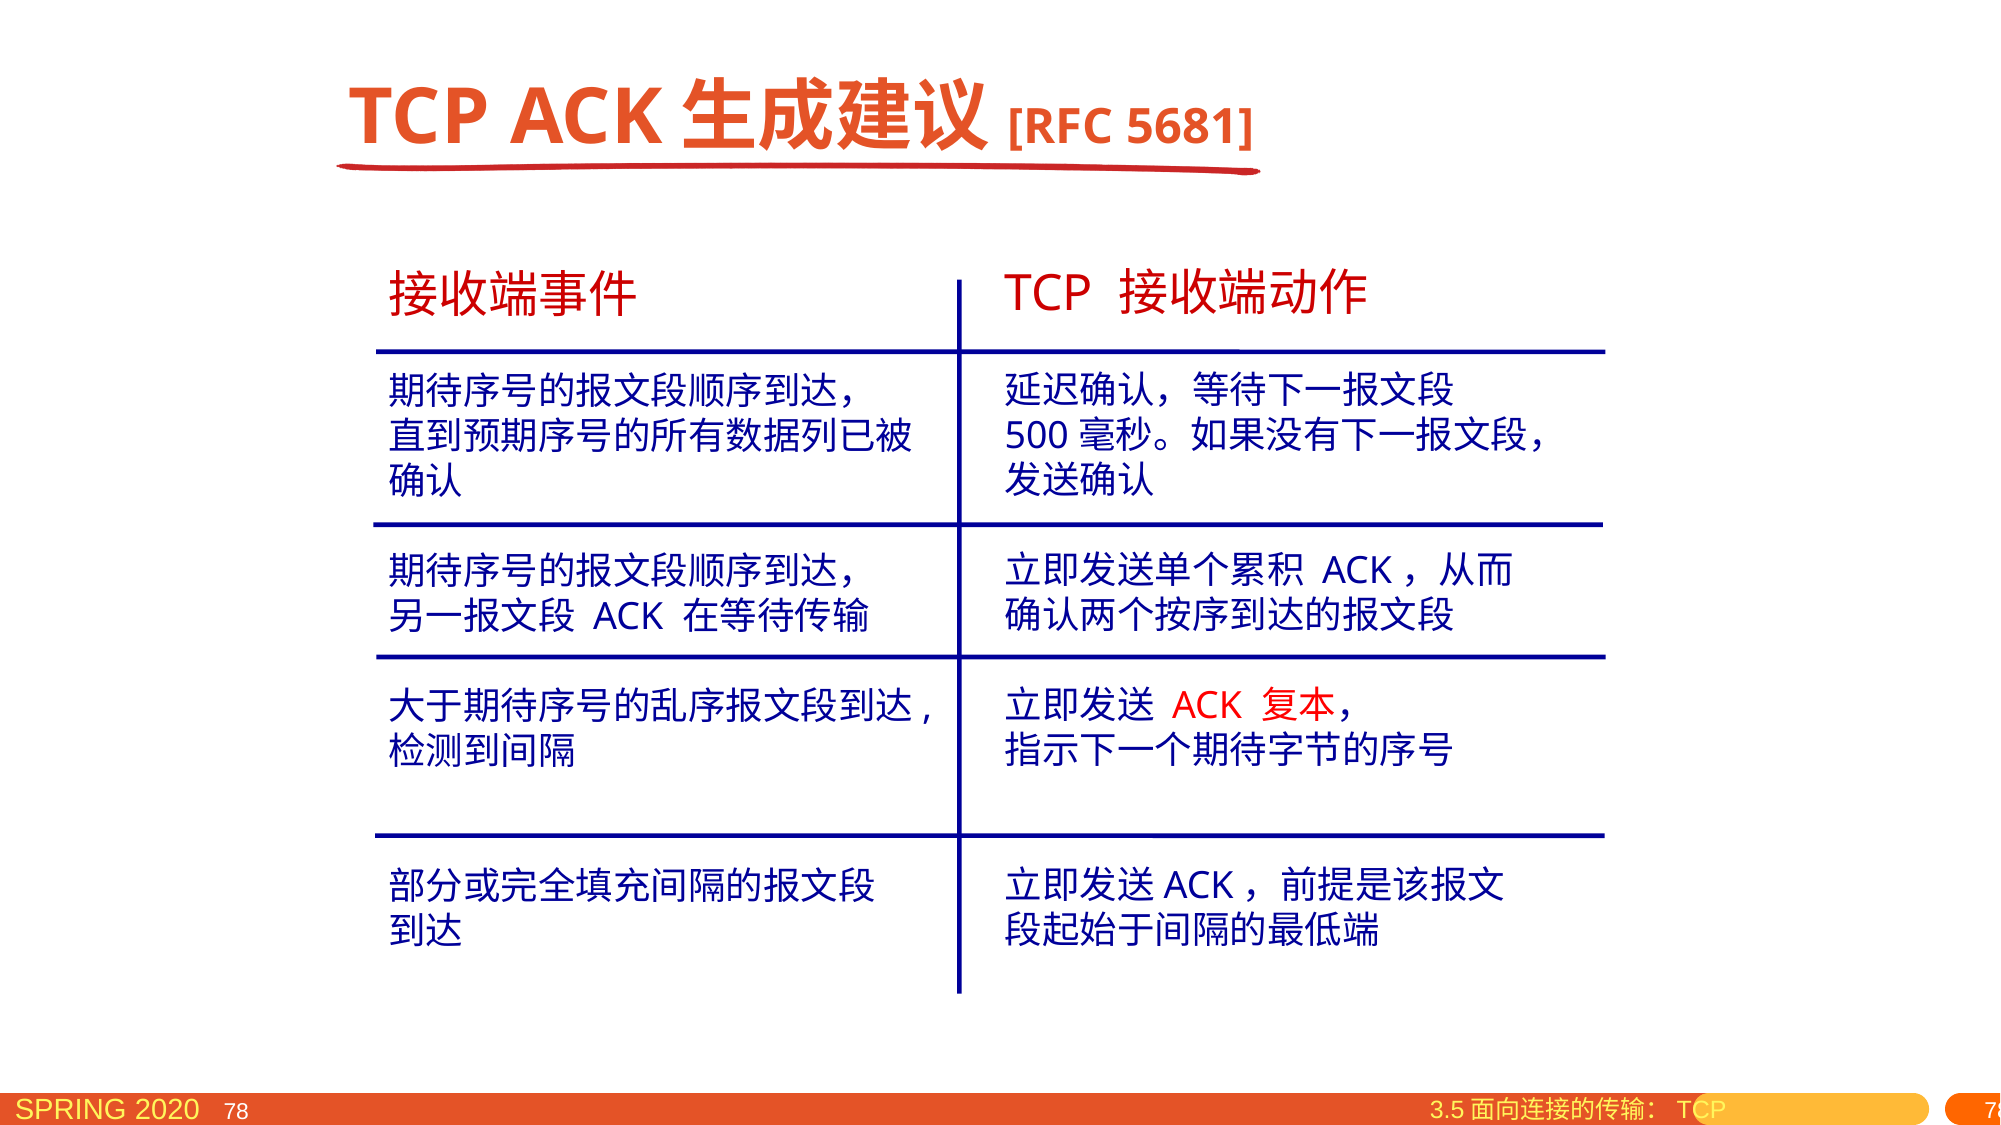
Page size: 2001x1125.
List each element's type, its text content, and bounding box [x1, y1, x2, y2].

text_box 接收端事件 期待序号的报文段顺序到达， 直到预期序号的所有数据列已被确认 期待序号的报文段顺序到达， 另一报文段 ACK 在等待传输 大于期待序号的乱序报文段到达, 检测到间隔 部分或完全填充间隔的报文段 到达 [373, 254, 941, 524]
text_box TCP 接收端动作 延迟确认，等待下一报文段 500毫秒。如果没有下一报文段， 发送确认 立即发送单个累积 ACK，从而 确认两个按序到达的报文段 立即发送 ACK 复本， 指示下一个期待字节的序号 立即发送ACK，前提是该报文 段起始于间隔的最低端 [989, 253, 1581, 351]
text_box TCP 接收端动作 延迟确认，等待下一报文段 500毫秒。如果没有下一报文段， 发送确认 立即发送单个累积 ACK，从而 确认两个按序到达的报文段 立即发送 ACK 复本， 指示下一个期待字节的序号 立即发送ACK，前提是该报文 段起始于间隔的最低端 [989, 658, 1581, 835]
text_box TCP 接收端动作 延迟确认，等待下一报文段 500毫秒。如果没有下一报文段， 发送确认 立即发送单个累积 ACK，从而 确认两个按序到达的报文段 立即发送 ACK 复本， 指示下一个期待字节的序号 立即发送ACK，前提是该报文 段起始于间隔的最低端 [989, 352, 1581, 524]
text_box 接收端事件 期待序号的报文段顺序到达， 直到预期序号的所有数据列已被确认 期待序号的报文段顺序到达， 另一报文段 ACK 在等待传输 大于期待序号的乱序报文段到达, 检测到间隔 部分或完全填充间隔的报文段 到达 [373, 525, 941, 960]
text_box TCP 接收端动作 延迟确认，等待下一报文段 500毫秒。如果没有下一报文段， 发送确认 立即发送单个累积 ACK，从而 确认两个按序到达的报文段 立即发送 ACK 复本， 指示下一个期待字节的序号 立即发送ACK，前提是该报文 段起始于间隔的最低端 [989, 525, 1581, 657]
text_box 3.5面向连接的传输：TCP [1414, 1086, 1882, 1125]
picture [331, 159, 1272, 180]
text_box TCP 接收端动作 延迟确认，等待下一报文段 500毫秒。如果没有下一报文段， 发送确认 立即发送单个累积 ACK，从而 确认两个按序到达的报文段 立即发送 ACK 复本， 指示下一个期待字节的序号 立即发送ACK，前提是该报文 段起始于间隔的最低端 [989, 836, 1581, 959]
title TCP ACK生成建议[RFC 5681] [332, 57, 1272, 158]
